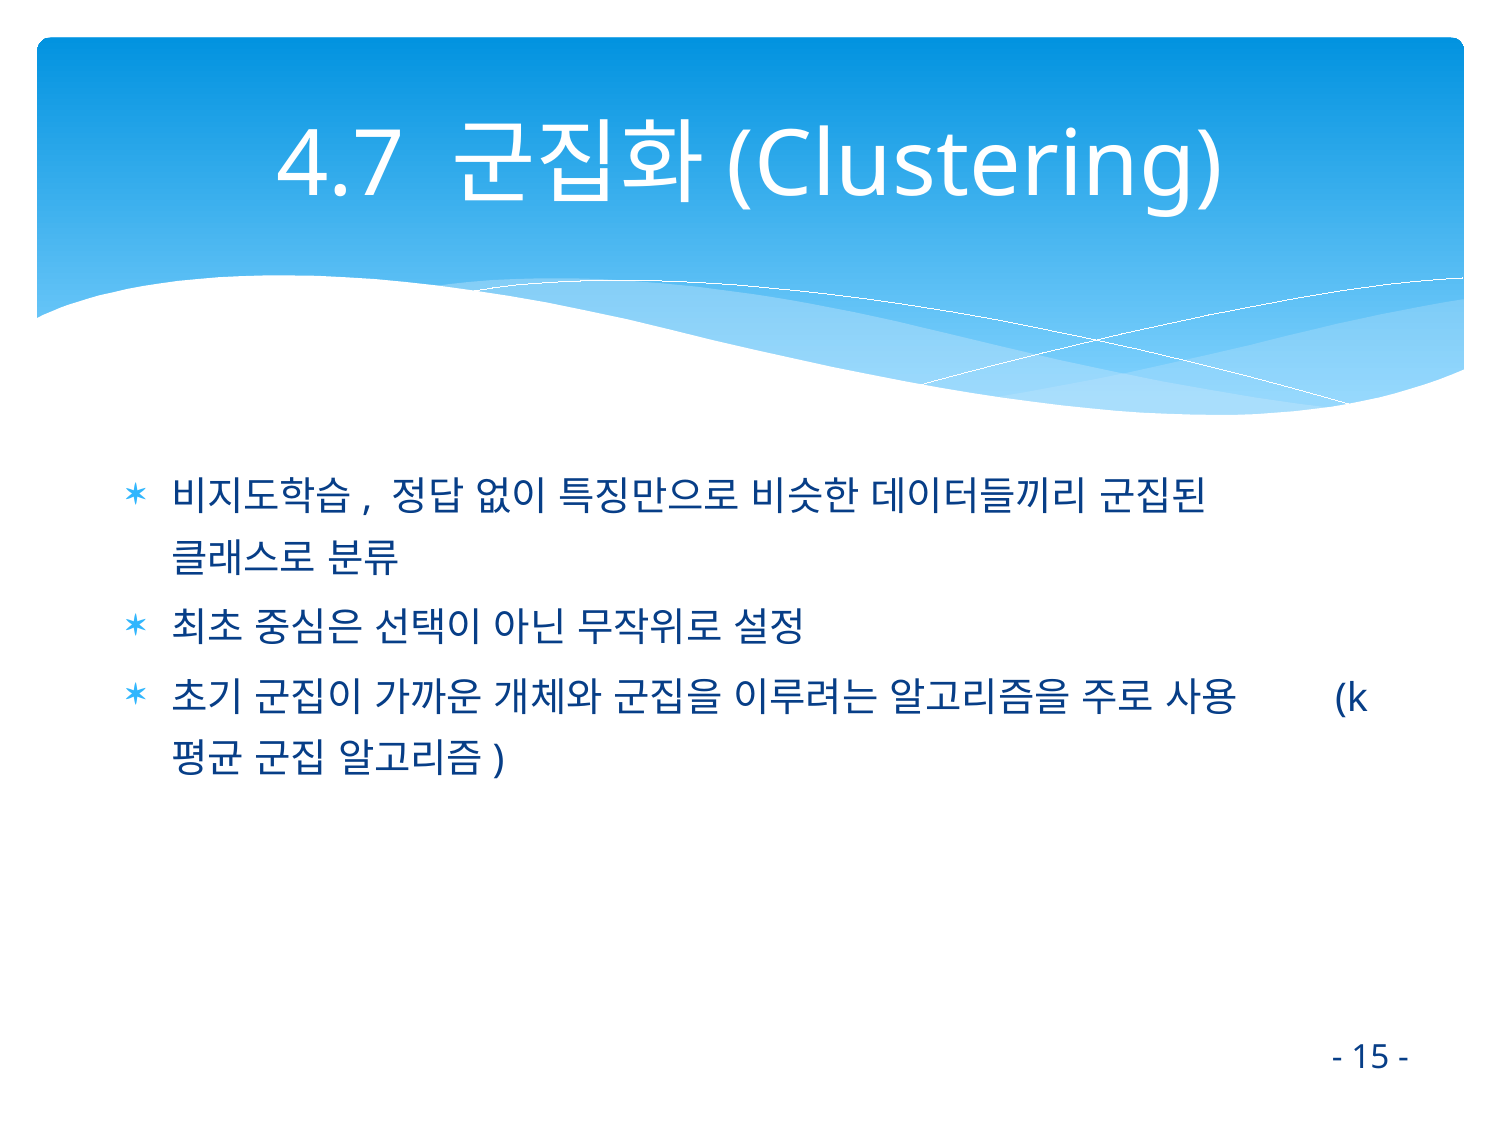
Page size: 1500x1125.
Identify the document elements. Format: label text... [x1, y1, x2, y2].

slide_number - 15 - [1275, 1028, 1466, 1089]
title 4.7 군집화(Clustering) [75, 55, 1425, 261]
list 비지도학습, 정답 없이 특징만으로 비슷한 데이터들끼리 군집된 클래스로 분류 최초 중심은 선택이 아닌 무작위로 설정 초기 군집이 가까운 개체와 군집을 이루려는 알고리즘을 주로 사용 (k평균 군집 알고리즘) [111, 449, 1425, 1059]
